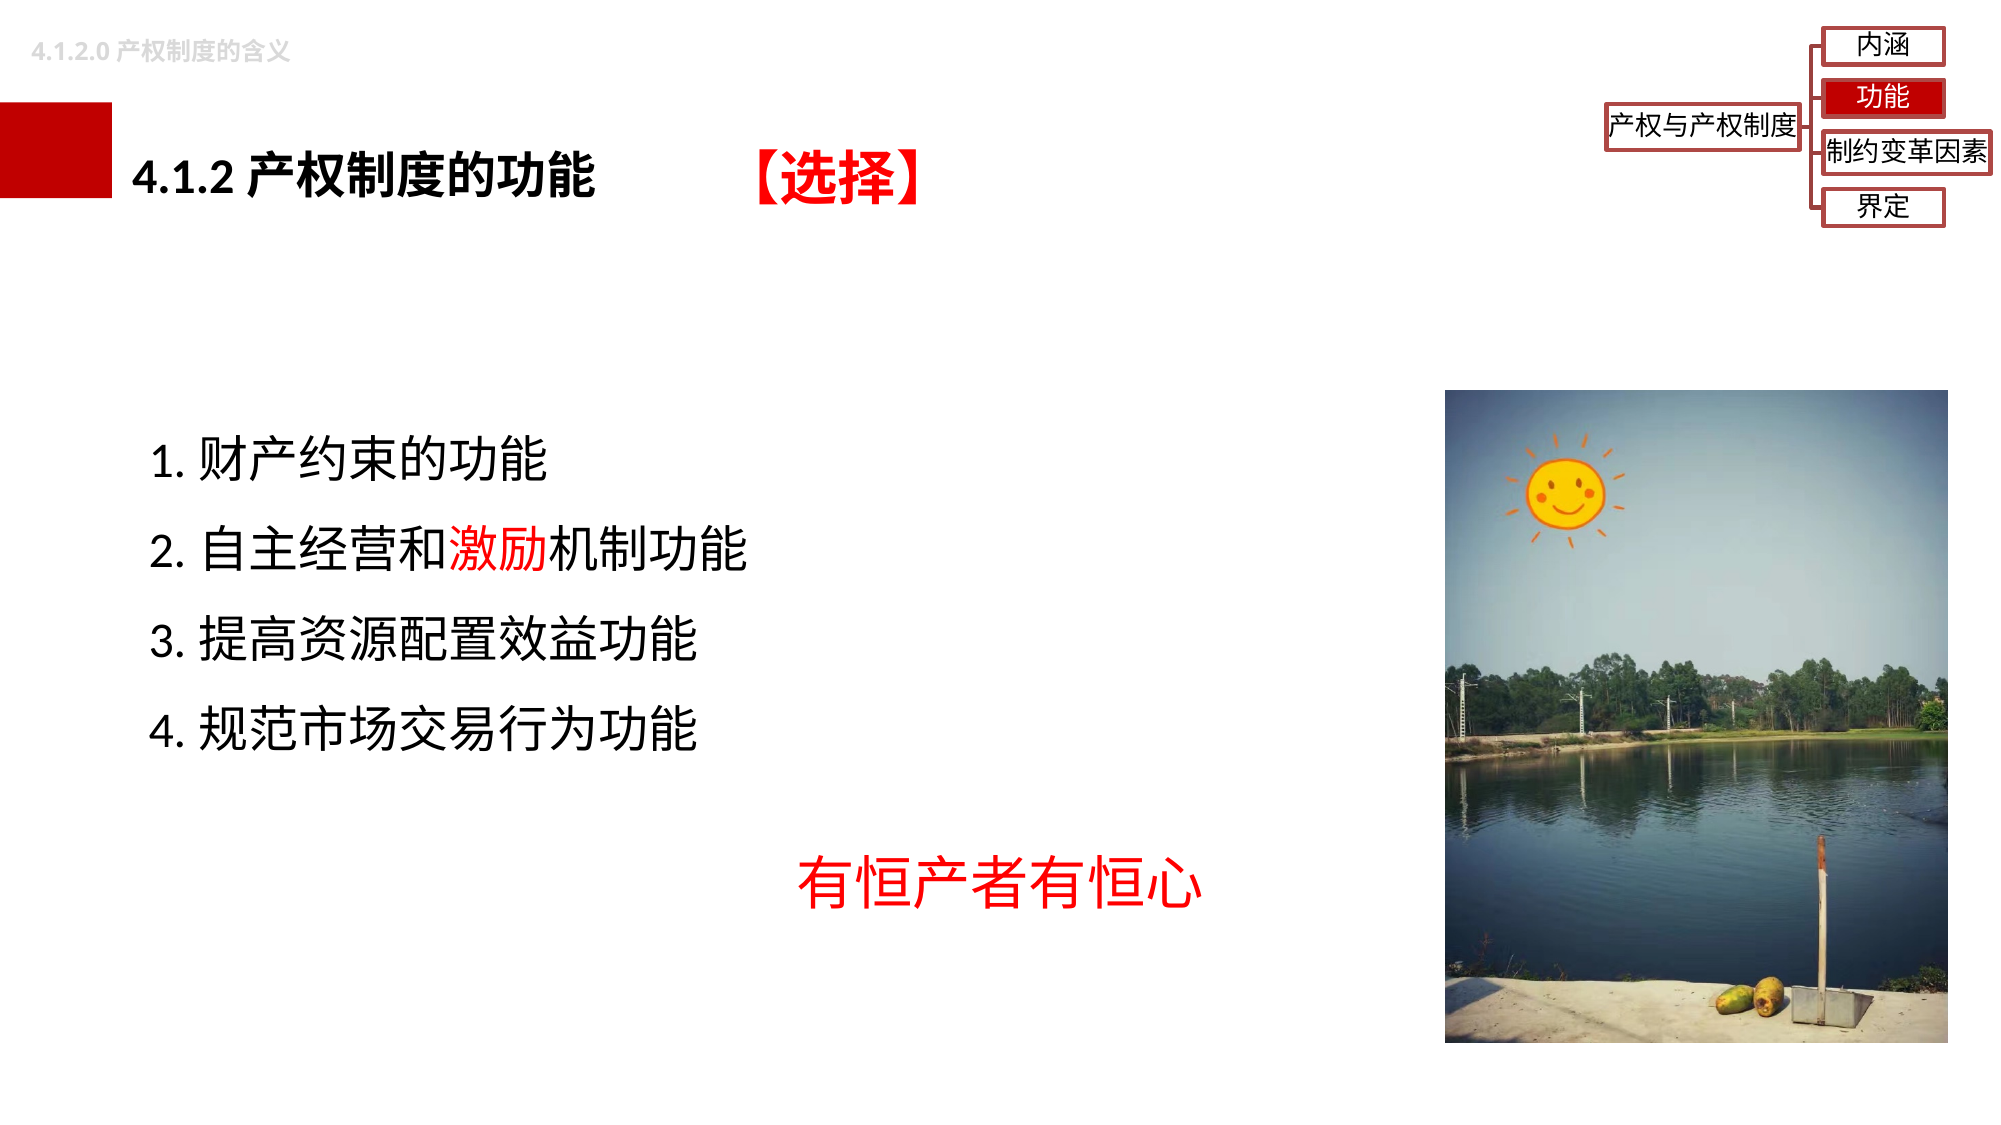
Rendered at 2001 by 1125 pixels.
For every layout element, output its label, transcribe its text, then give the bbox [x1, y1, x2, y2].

text_box 【选择】 [706, 133, 1074, 219]
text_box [1534, 27, 2000, 227]
text_box 4.1.2产权制度的功能 [117, 136, 1948, 301]
picture [1444, 389, 1948, 1043]
text_box 1.财产约束的功能 2.自主经营和激励机制功能 3.提高资源配置效益功能 4.规范市场交易行为功能 [133, 390, 1344, 765]
text_box 4.1.2.0产权制度的含义 [16, 27, 307, 73]
text_box 有恒产者有恒心 [781, 838, 1219, 924]
